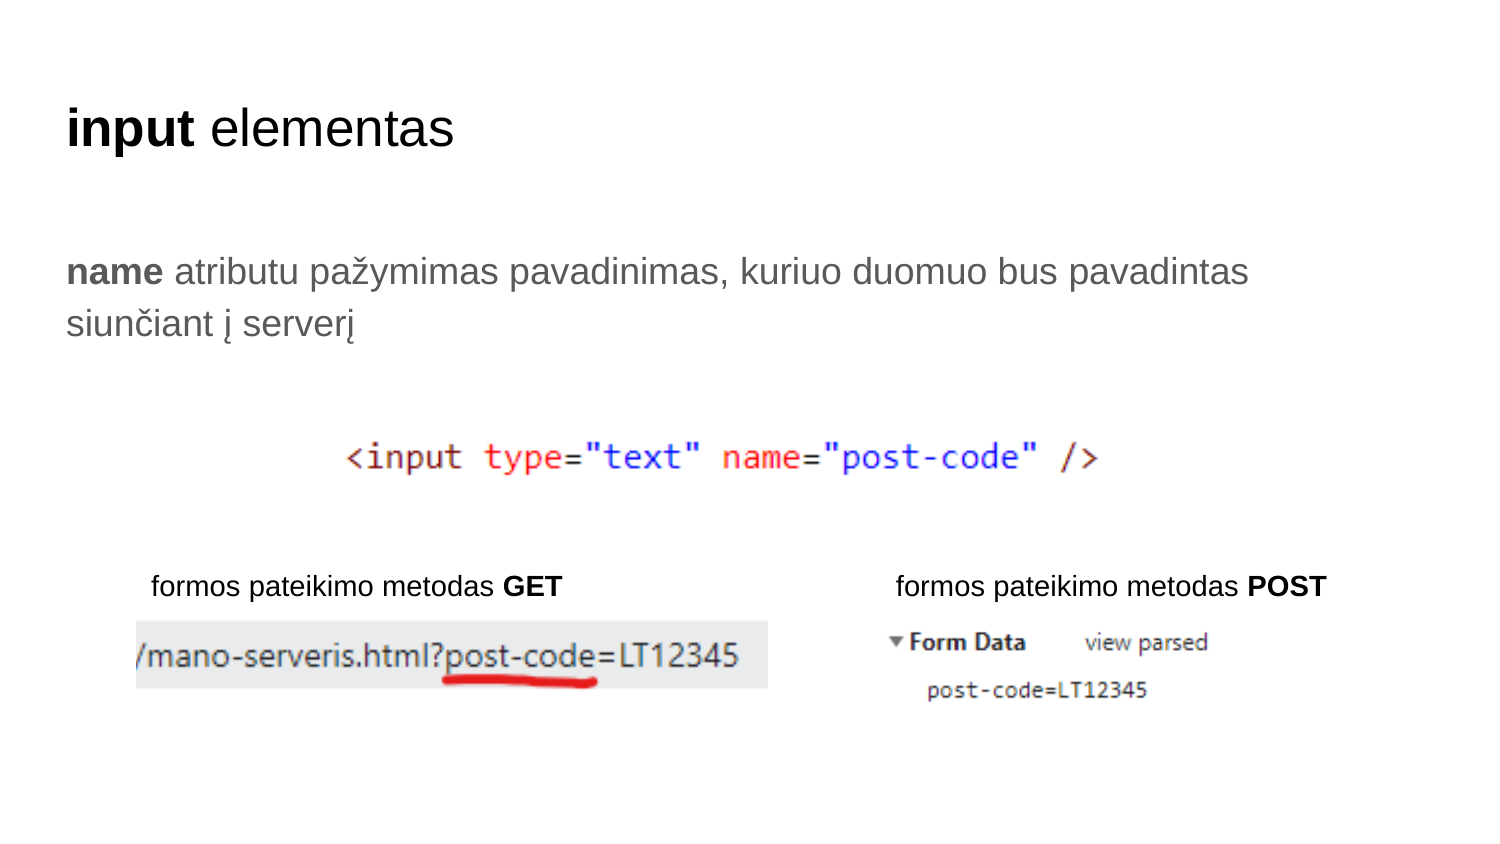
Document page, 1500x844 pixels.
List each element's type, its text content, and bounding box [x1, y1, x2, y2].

picture [336, 436, 1109, 482]
text_box formos pateikimo metodas POST [880, 551, 1367, 617]
title input elementas [51, 78, 1449, 173]
list name atributu pažymimas pavadinimas, kuriuo duomuo bus pavadintas siunčiant į serverį [51, 225, 1394, 836]
picture [880, 617, 1229, 720]
picture [135, 617, 768, 695]
text_box formos pateikimo metodas GET [136, 551, 862, 617]
